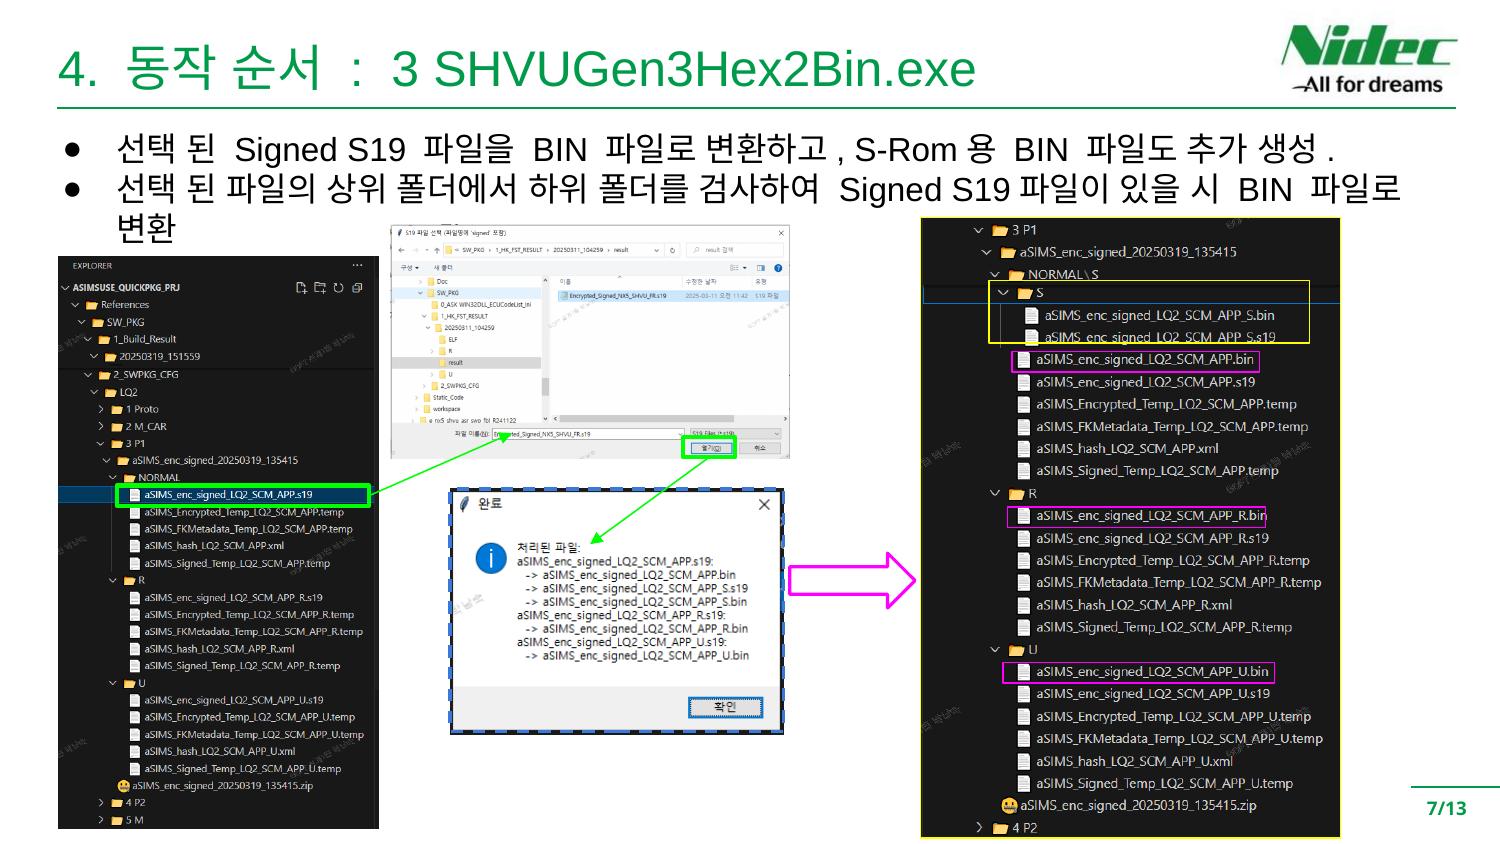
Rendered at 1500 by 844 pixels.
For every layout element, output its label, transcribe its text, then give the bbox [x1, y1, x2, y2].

picture [58, 256, 380, 829]
text_box 4. 동작 순서 : 3 SHVUGen3Hex2Bin.exe [42, 48, 1193, 104]
picture [390, 223, 790, 459]
picture [1266, 10, 1473, 107]
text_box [920, 217, 1340, 838]
text_box 선택 된 Signed S19 파일을 BIN 파일로 변환하고, S-Rom용 BIN 파일도 추가 생성. 선택 된 파일의 상위 폴더에서 하위 폴더를 검사하여 Signed S19파일이 있을 시 BIN 파일로 변환 [26, 120, 1436, 256]
text_box [789, 553, 915, 609]
picture [449, 488, 784, 736]
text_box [589, 457, 710, 545]
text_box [368, 432, 513, 496]
